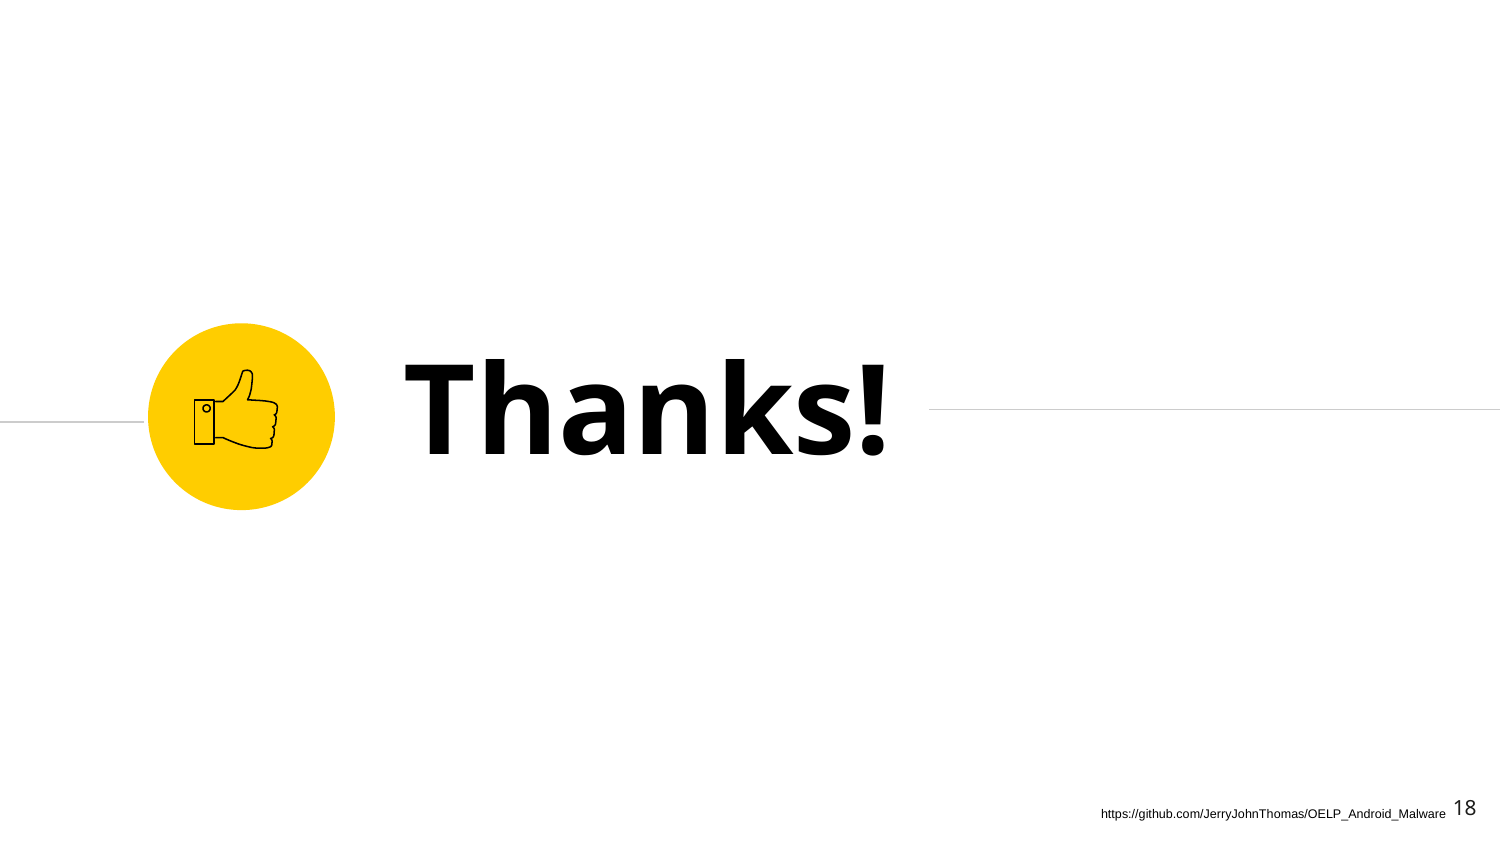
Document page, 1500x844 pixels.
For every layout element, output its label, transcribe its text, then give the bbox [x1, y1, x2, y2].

text_box [148, 323, 335, 511]
slide_number 18 [1401, 779, 1492, 844]
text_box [194, 369, 278, 449]
title Thanks! [389, 308, 1195, 500]
text_box https://github.com/JerryJohnThomas/OELP_Android_Malware [1086, 798, 1464, 843]
